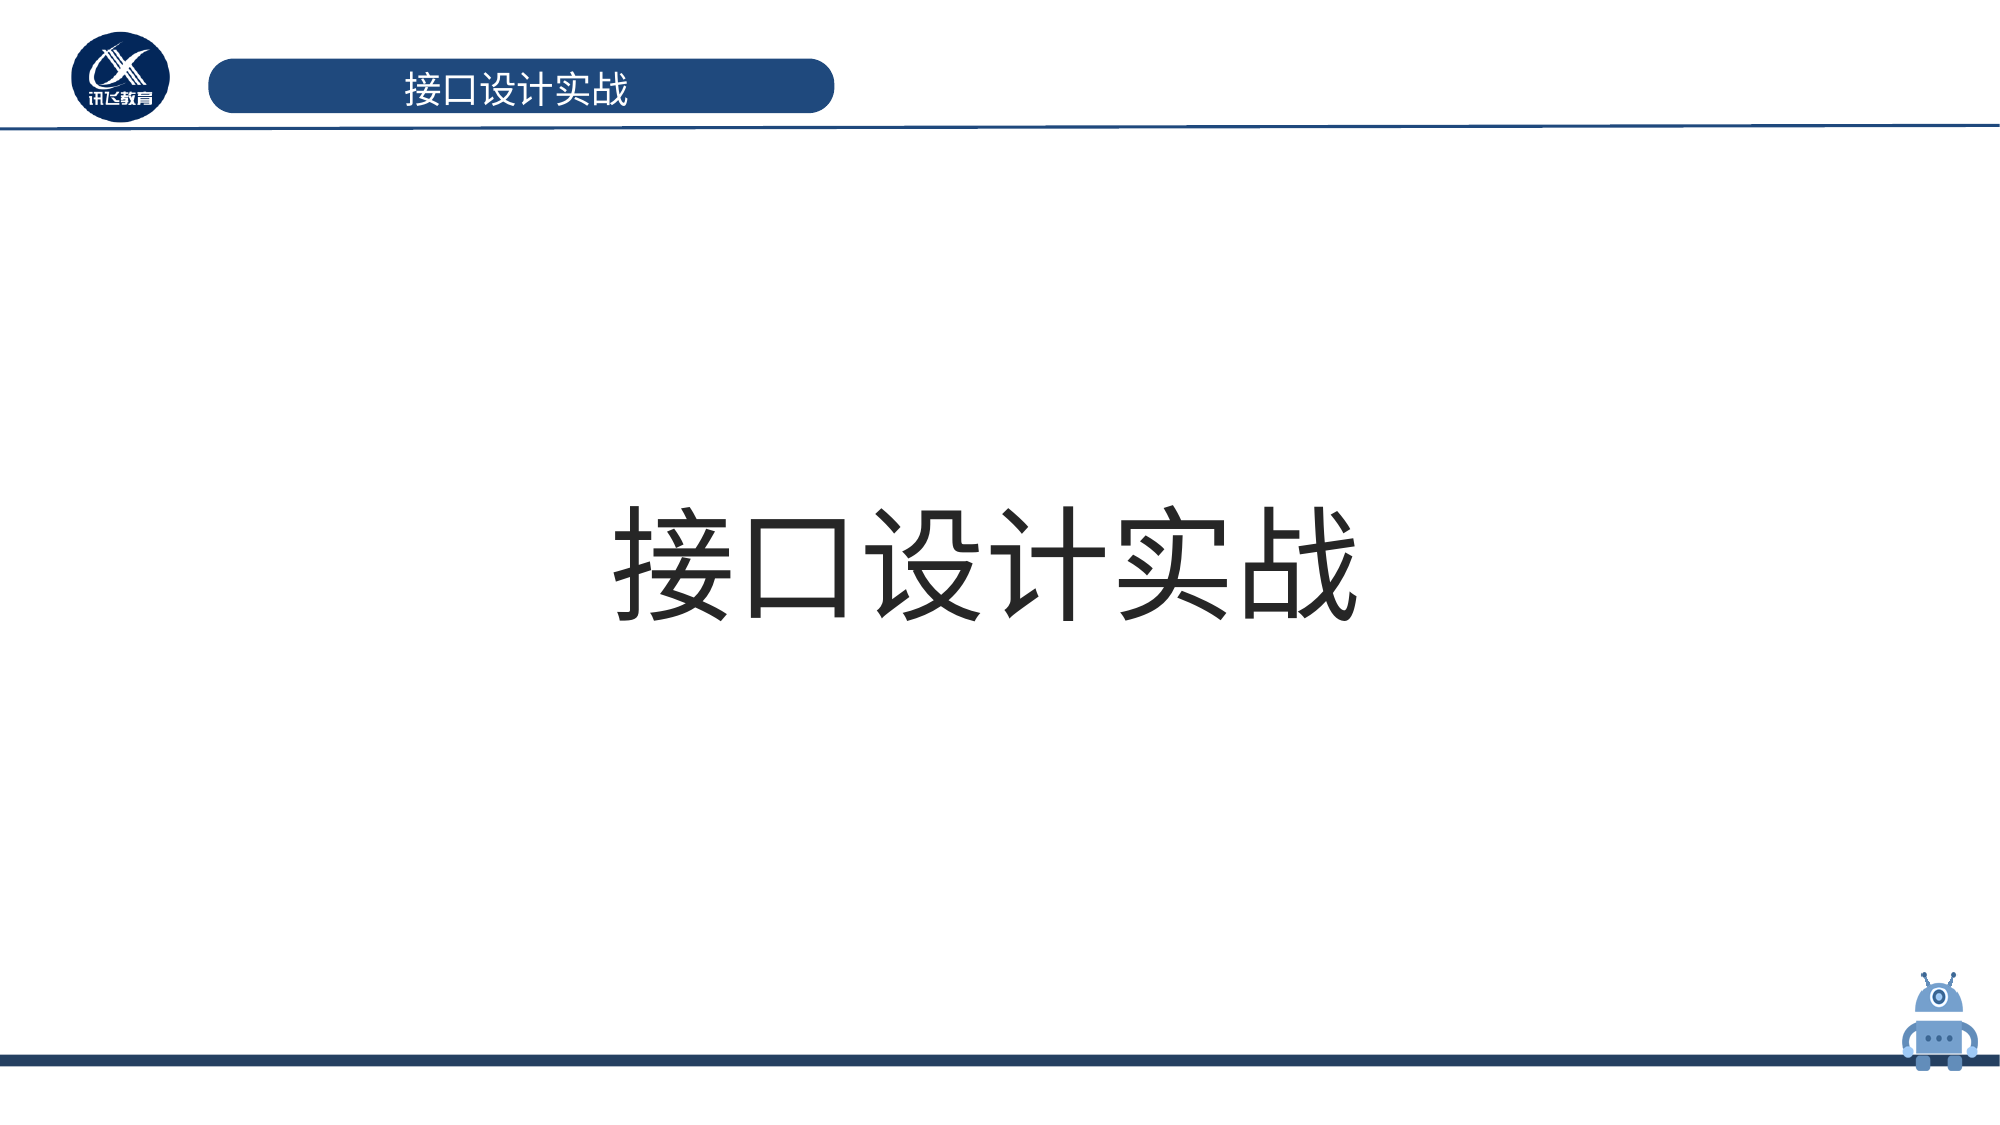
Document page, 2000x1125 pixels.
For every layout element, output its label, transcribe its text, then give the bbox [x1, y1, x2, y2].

text_box 接口设计实战 [226, 479, 1774, 644]
picture [1887, 958, 1993, 1079]
picture [62, 23, 180, 131]
title 接口设计实战 [208, 58, 835, 114]
